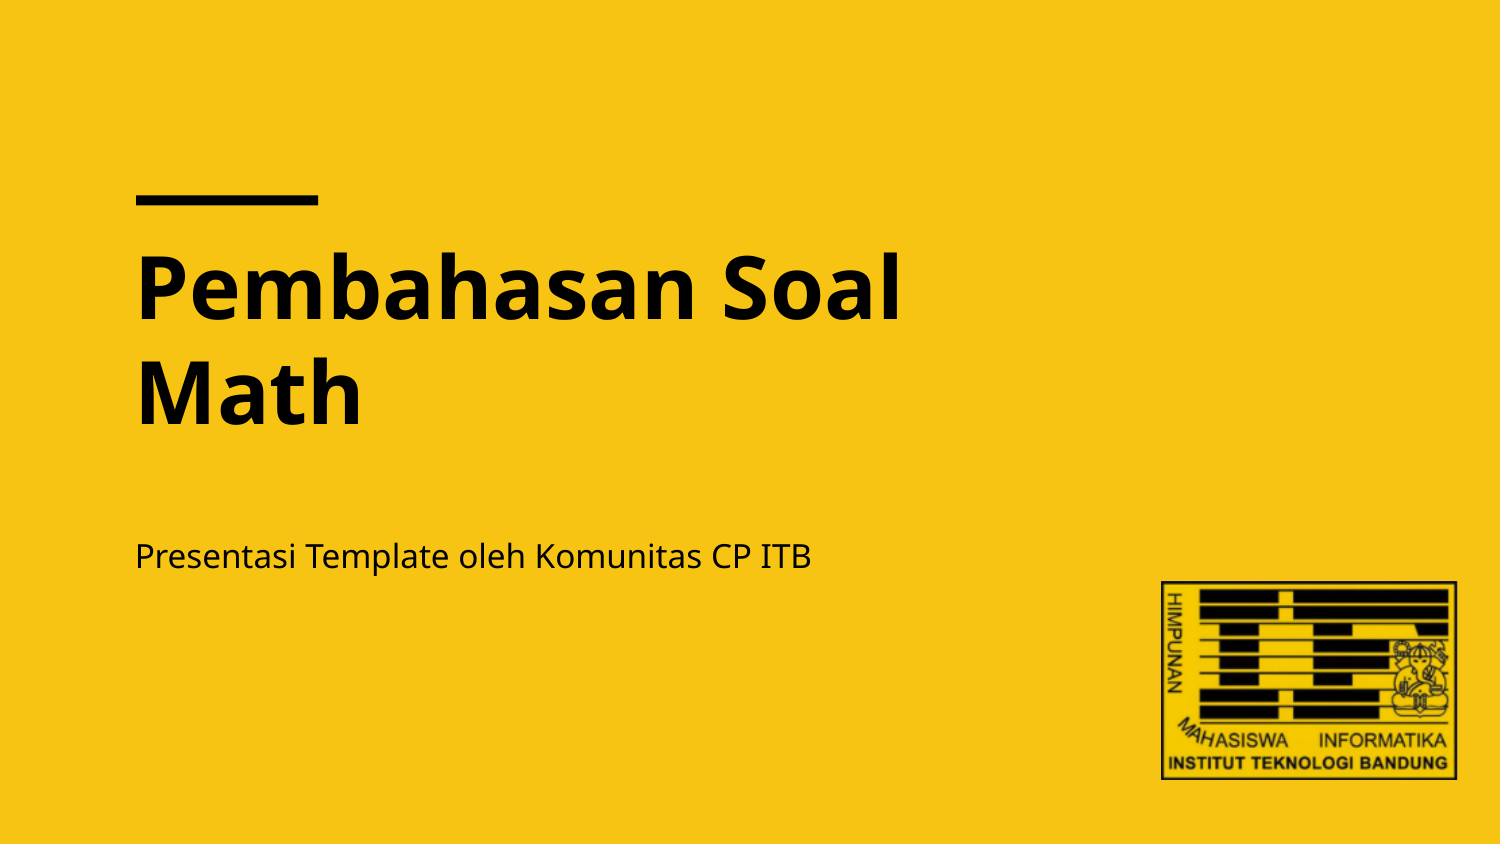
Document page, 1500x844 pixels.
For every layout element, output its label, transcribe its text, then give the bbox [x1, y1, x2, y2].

title Pembahasan Soal Math [119, 216, 1381, 490]
subtitle Presentasi Template oleh Komunitas CP ITB [119, 520, 1381, 610]
picture [1161, 581, 1458, 780]
